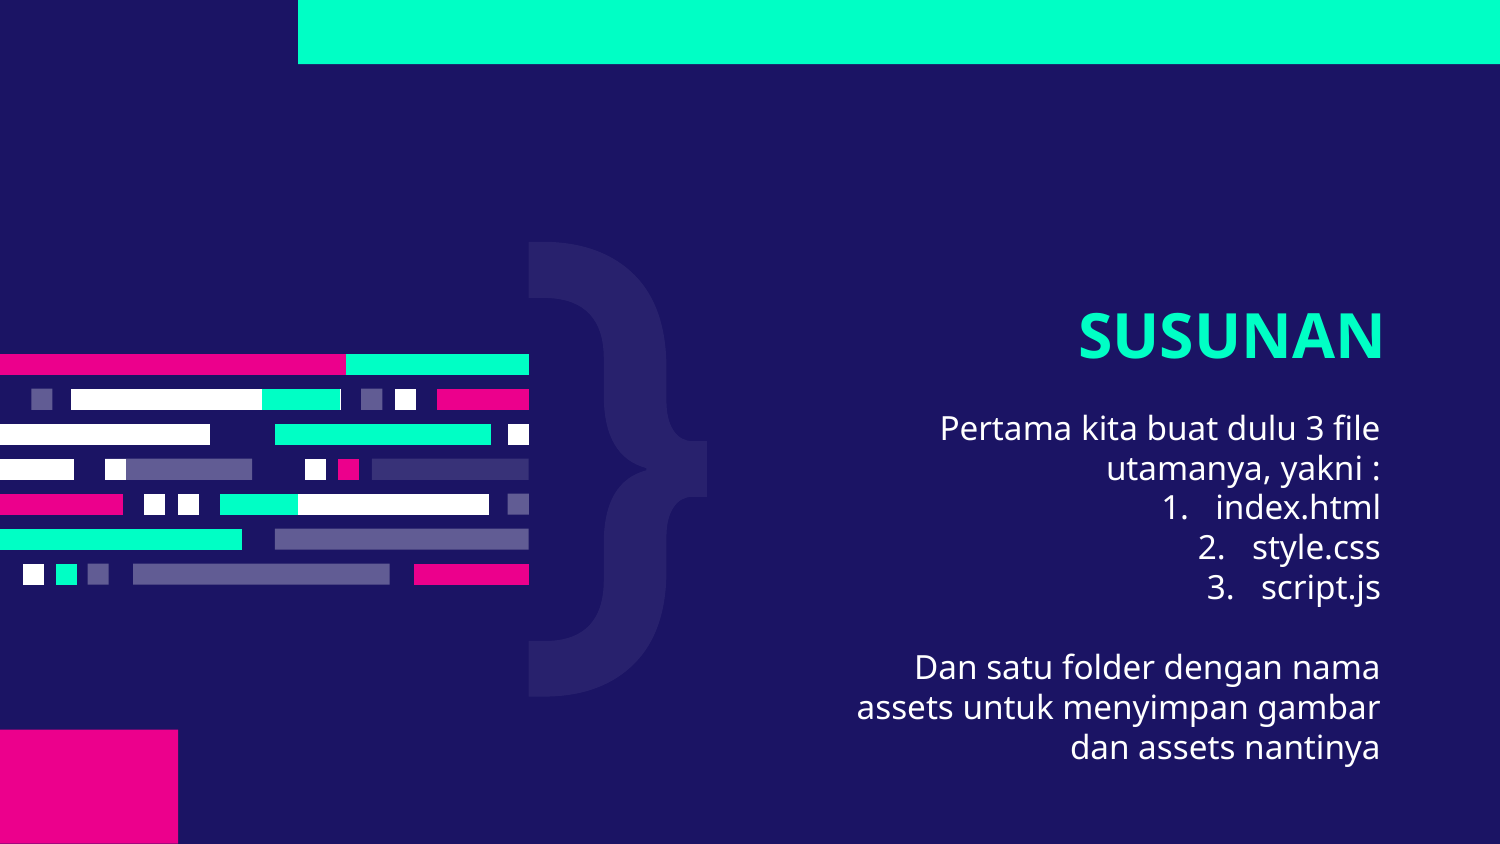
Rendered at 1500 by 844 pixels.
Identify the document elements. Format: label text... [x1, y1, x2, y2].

list Pertama kita buat dulu 3 file utamanya, yakni : index.html style.css script.js Dan satu folder dengan nama assets untuk menyimpan gambar dan assets nantinya [751, 391, 1397, 742]
title SUSUNAN [751, 281, 1402, 391]
